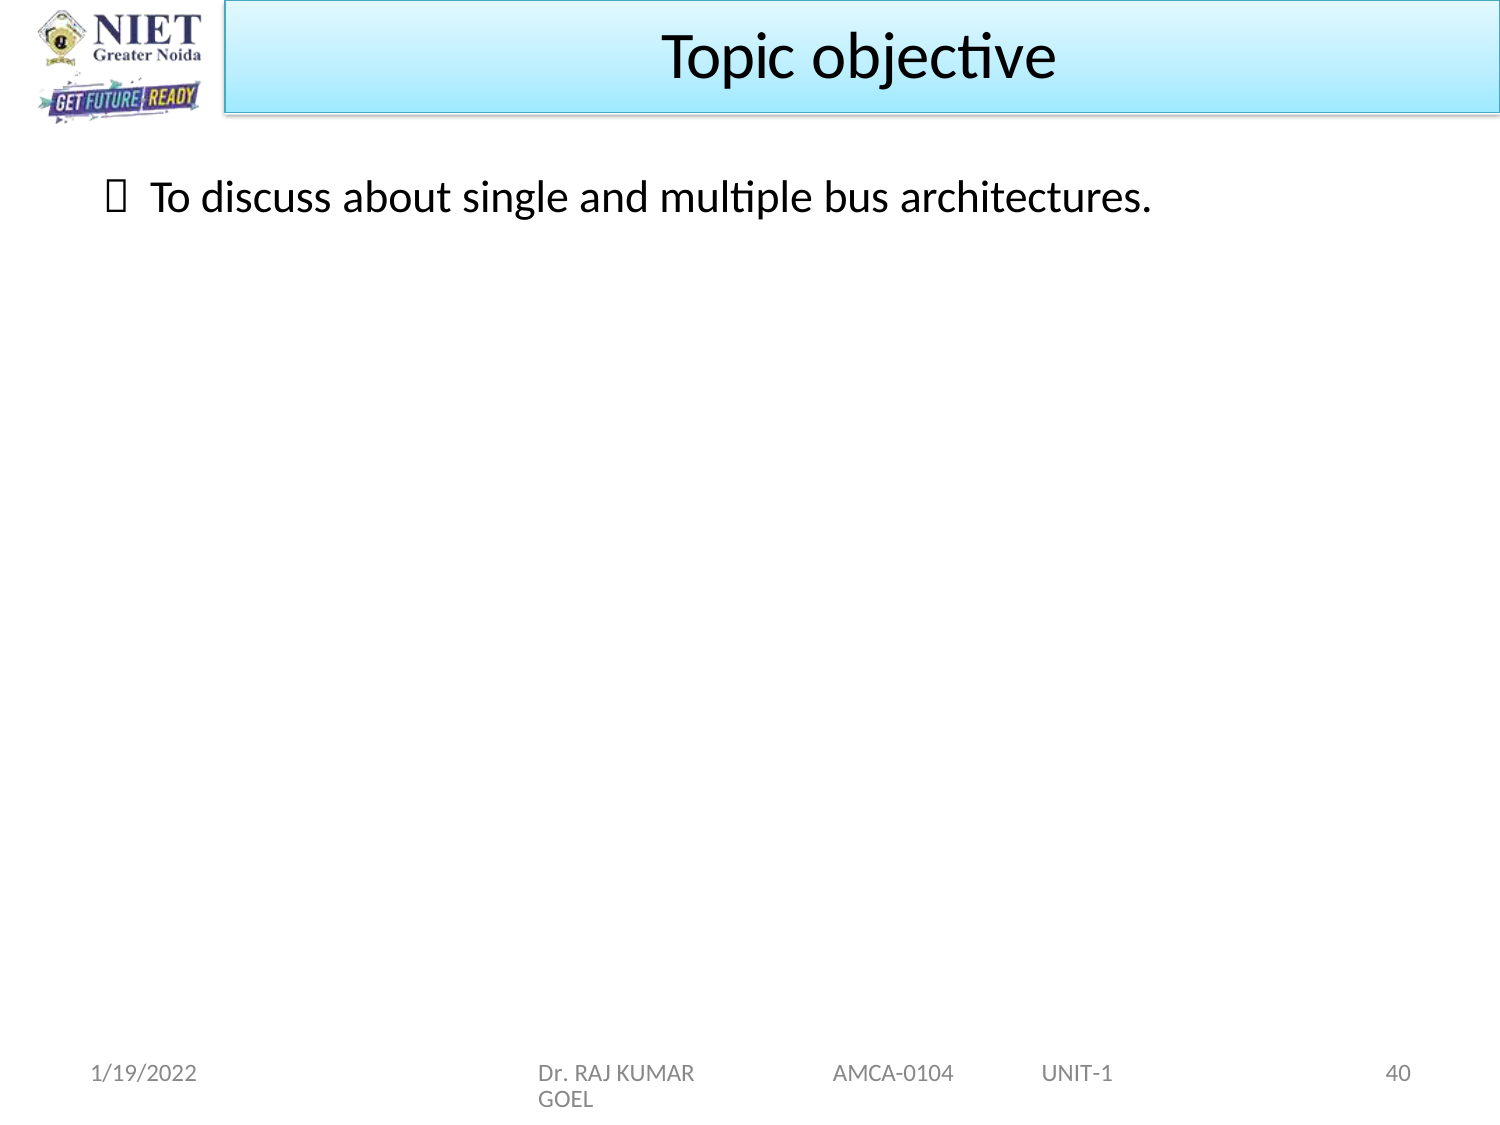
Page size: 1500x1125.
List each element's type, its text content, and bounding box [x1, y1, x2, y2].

text_box AMCA-0104 [830, 1060, 958, 1087]
text_box UNIT-1 [1039, 1060, 1115, 1087]
text_box Dr. RAJ KUMAR GOEL [536, 1060, 755, 1113]
footer 1/19/2022 [87, 1060, 199, 1125]
text_box  To discuss about single and multiple bus architectures. [100, 164, 1172, 223]
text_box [218, 0, 1500, 147]
picture [0, 0, 238, 135]
title Topic objective [659, 155, 1067, 200]
slide_number 40 [1366, 1060, 1419, 1125]
